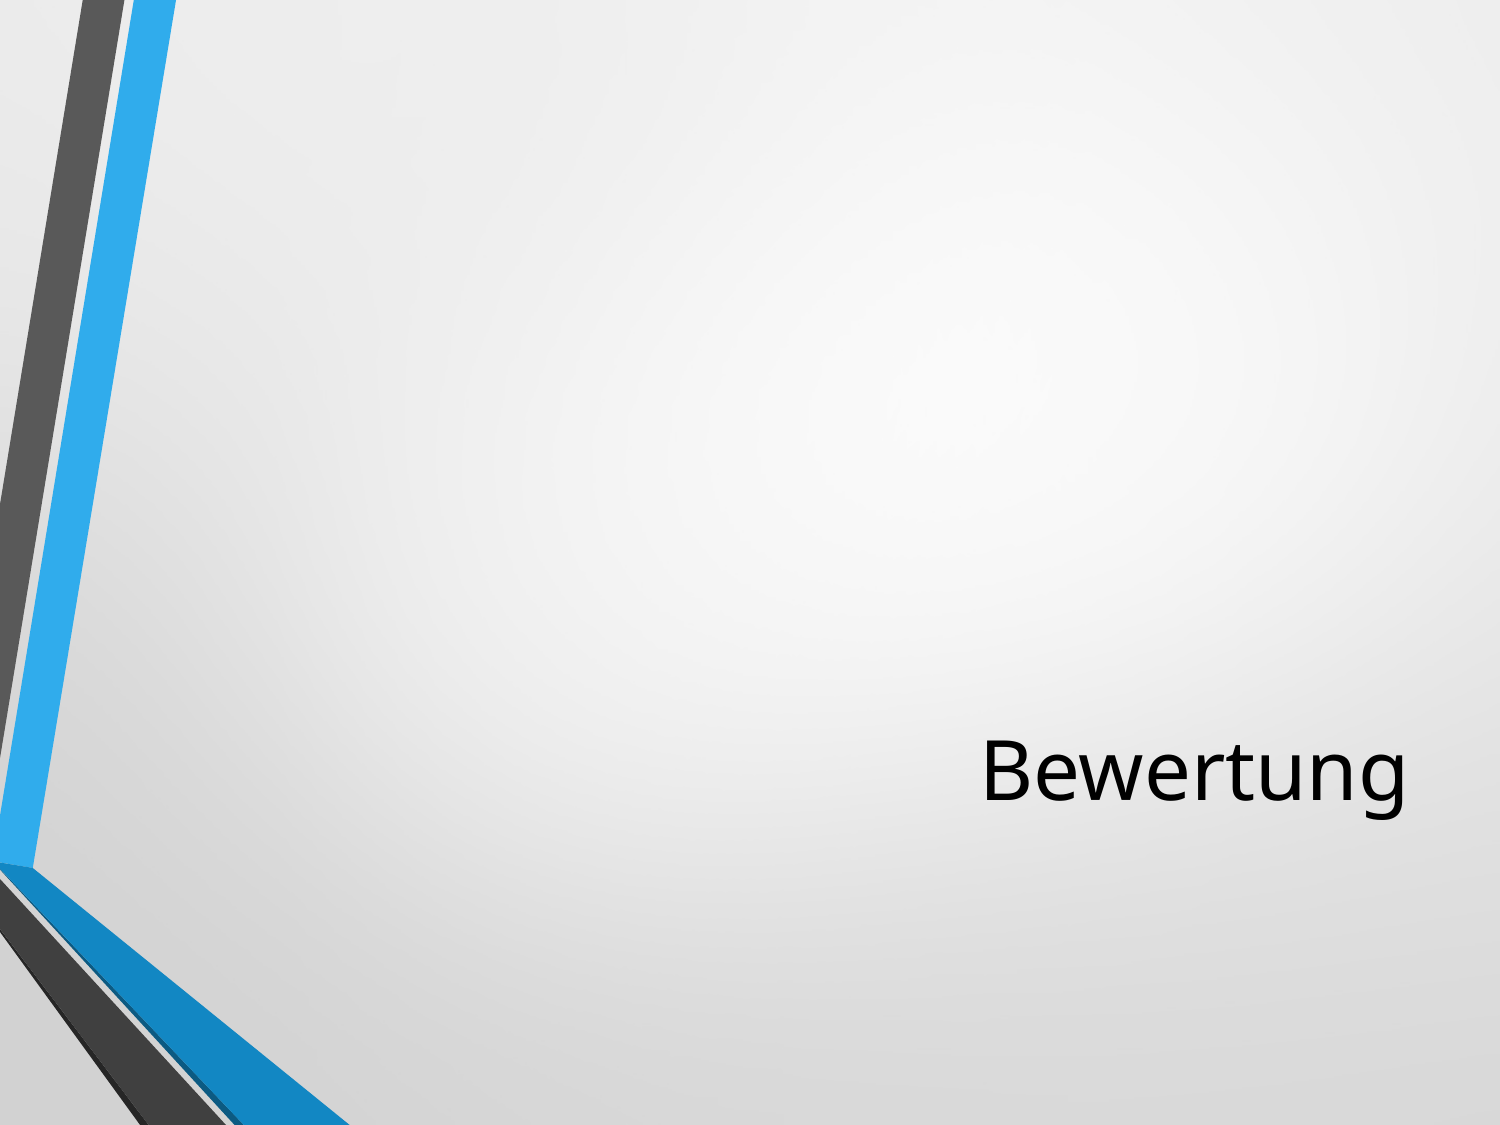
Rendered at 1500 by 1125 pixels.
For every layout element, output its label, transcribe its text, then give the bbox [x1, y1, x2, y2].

title Bewertung [325, 437, 1425, 825]
